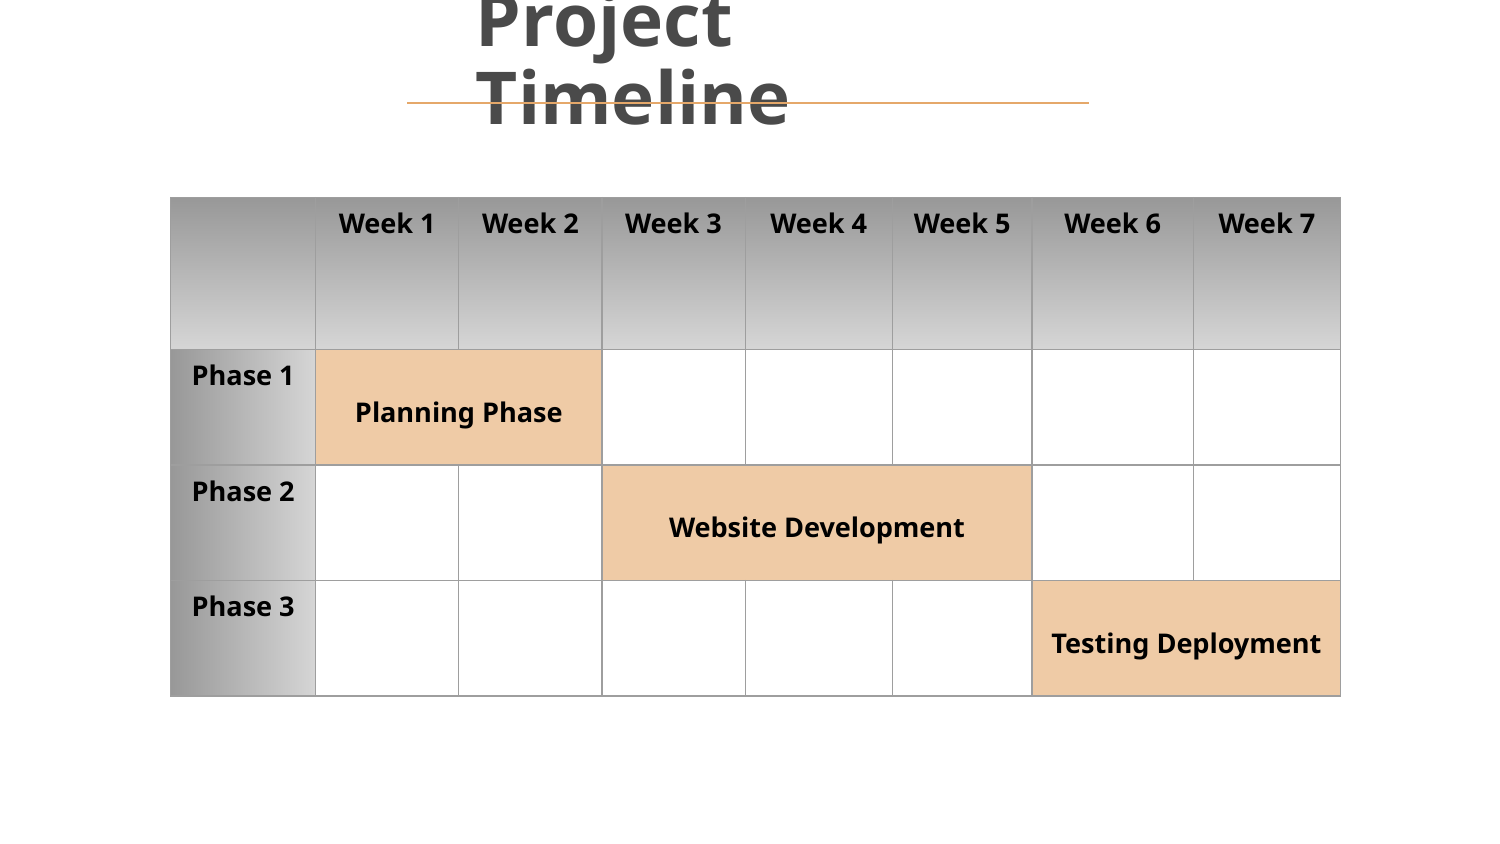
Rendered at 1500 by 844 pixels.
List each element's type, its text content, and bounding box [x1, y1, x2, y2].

table_cell [893, 581, 1031, 695]
table_cell [459, 581, 601, 695]
table_header Week 7 [1194, 198, 1340, 349]
table_cell [1033, 350, 1193, 464]
table_cell Planning Phase [316, 350, 601, 464]
table_header Week 2 [459, 198, 601, 349]
table_cell [1194, 350, 1340, 464]
table_header Week 3 [603, 198, 745, 349]
table_cell Phase 1 [171, 350, 315, 464]
table_cell [603, 581, 745, 695]
table_cell Website Development [603, 466, 1031, 580]
table_header Week 6 [1033, 198, 1193, 349]
table_cell [459, 466, 601, 580]
table_header Week 1 [316, 198, 458, 349]
table_header [171, 198, 315, 349]
table_header Week 4 [746, 198, 892, 349]
table_cell [316, 581, 458, 695]
subtitle Project Timeline [460, 21, 1075, 102]
table_cell [603, 350, 745, 464]
table_cell [1033, 466, 1193, 580]
table_cell Testing Deployment [1033, 581, 1340, 695]
table_cell Phase 3 [171, 581, 315, 695]
table_cell [746, 350, 892, 464]
table_header Week 5 [893, 198, 1031, 349]
table_cell Phase 2 [171, 466, 315, 580]
table_cell [893, 350, 1031, 464]
table_cell [316, 466, 458, 580]
table_cell [746, 581, 892, 695]
table_cell [1194, 466, 1340, 580]
